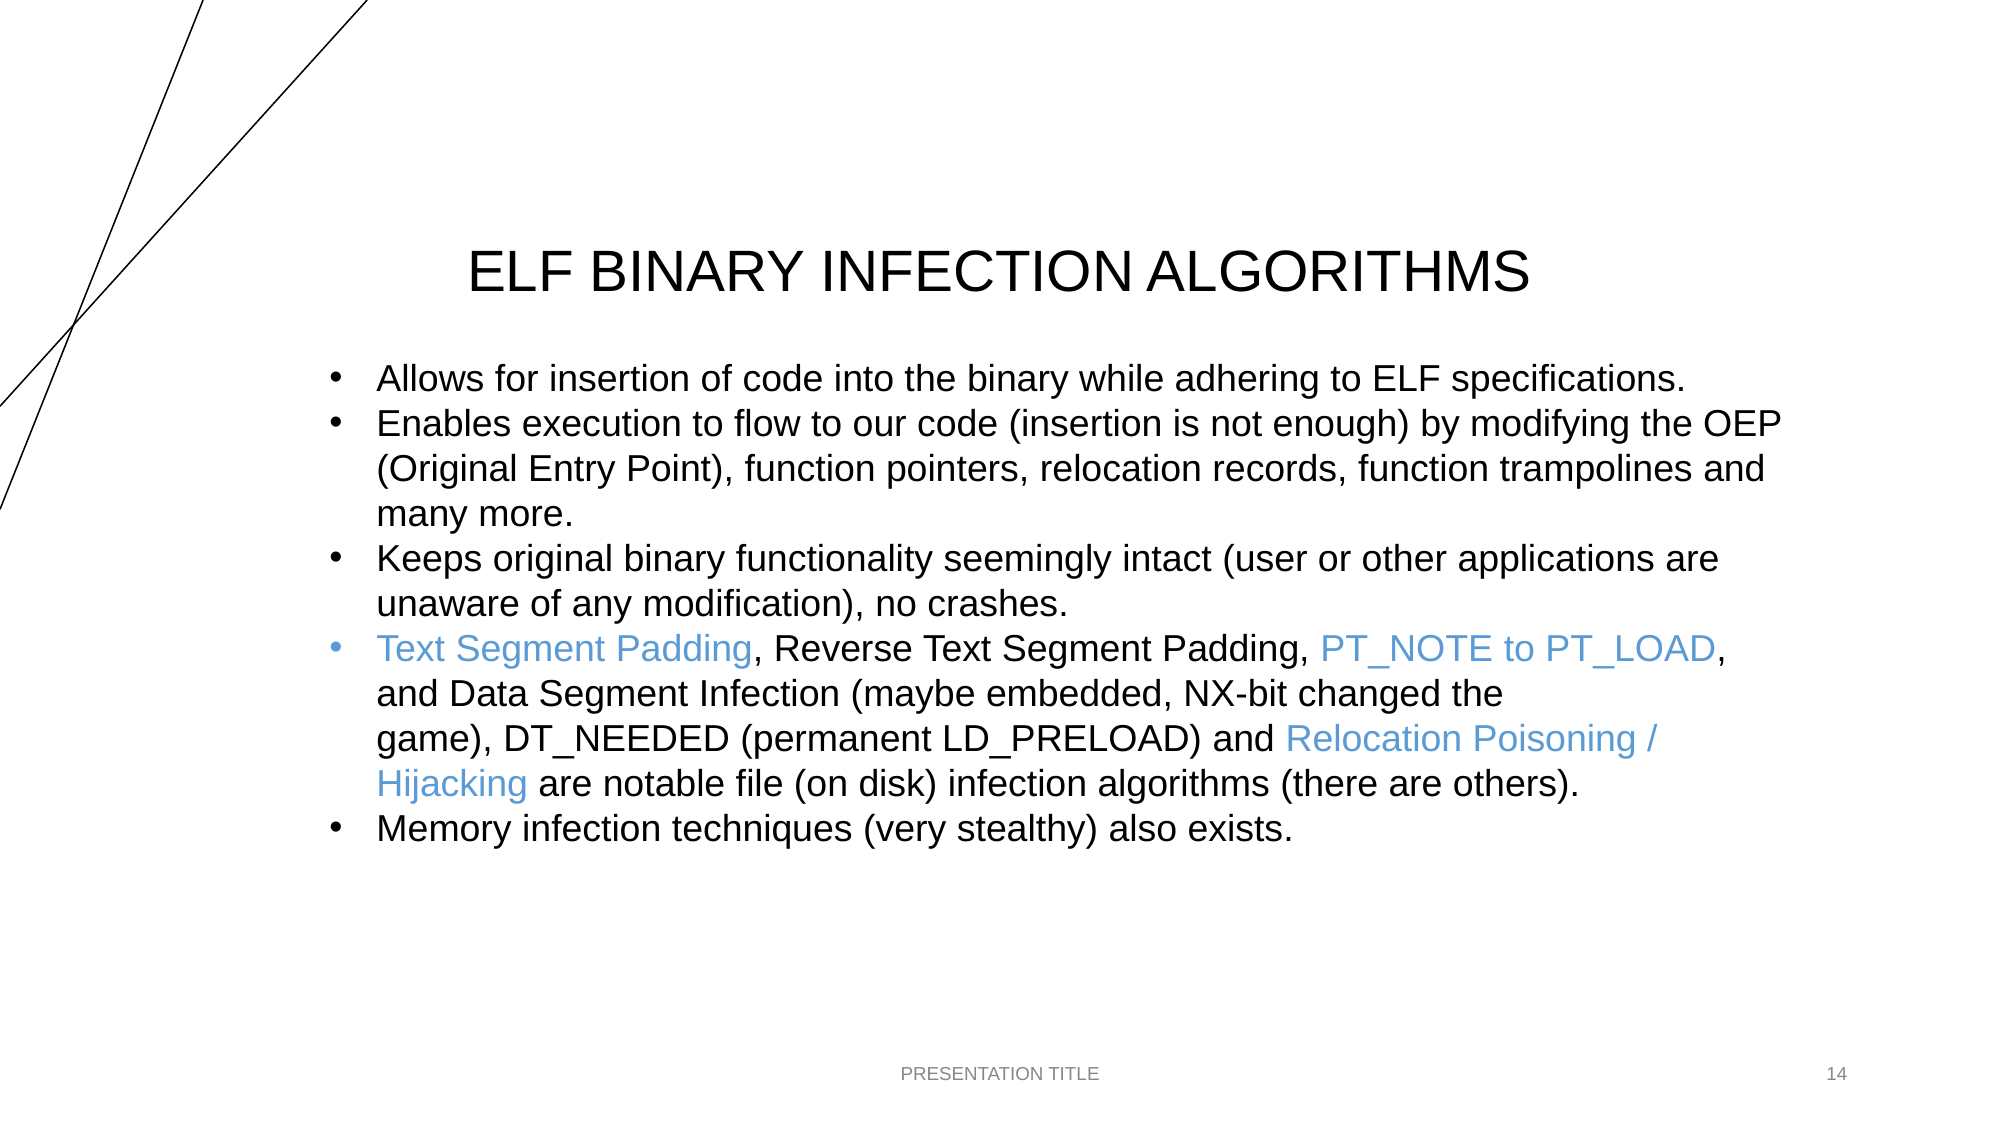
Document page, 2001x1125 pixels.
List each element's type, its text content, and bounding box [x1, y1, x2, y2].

title ELF BINARY INFECTION ALGORITHMS [203, 85, 1797, 312]
slide_number ‹#› [1412, 1042, 1863, 1103]
footer PRESENTATION TITLE [662, 1042, 1338, 1103]
text_box Allows for insertion of code into the binary while adhering to ELF specifications. Enables execution to flow to our code (insertion is not enough) by modifying the OEP (Original Entry Point), function pointers, relocation records, function trampolines and many more. Keeps original binary functionality seemingly intact (user or other applications are unaware of any modification), no crashes. Text Segment Padding, Reverse Text Segment Padding, PT_NOTE to PT_LOAD, and Data Segment Infection (maybe embedded, NX-bit changed the game), DT_NEEDED (permanent LD_PRELOAD) and Relocation Poisoning / Hijacking are notable file (on disk) infection algorithms (there are others). Memory infection techniques (very stealthy) also exists. [314, 346, 1809, 947]
